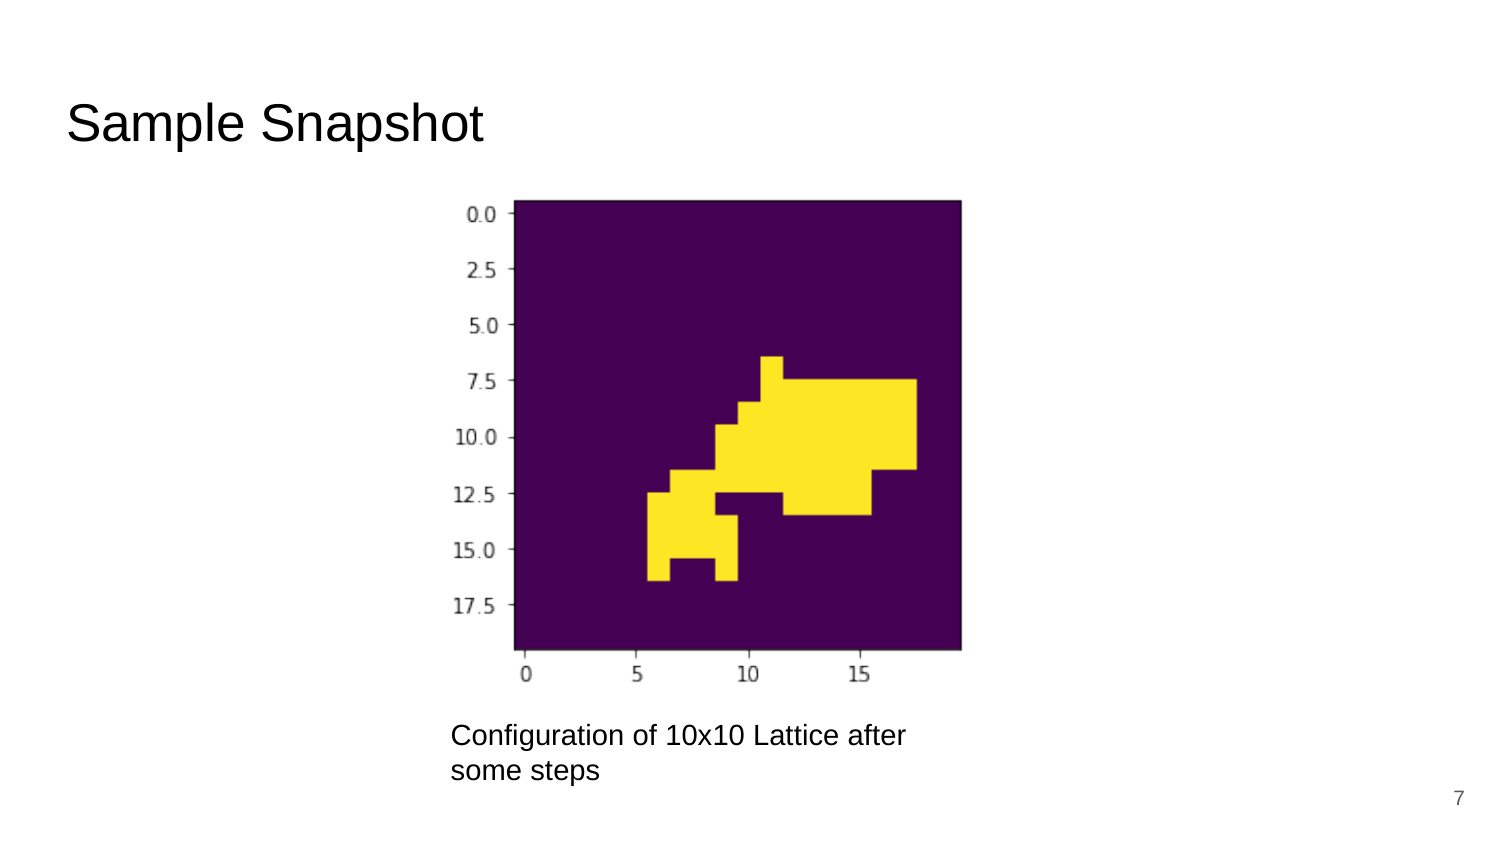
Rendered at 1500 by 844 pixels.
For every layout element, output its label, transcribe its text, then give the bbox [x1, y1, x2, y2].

title Sample Snapshot [51, 72, 1449, 167]
text_box Configuration of 10x10 Lattice after some steps [435, 708, 974, 794]
slide_number 7 [1389, 764, 1480, 830]
picture [438, 188, 976, 700]
